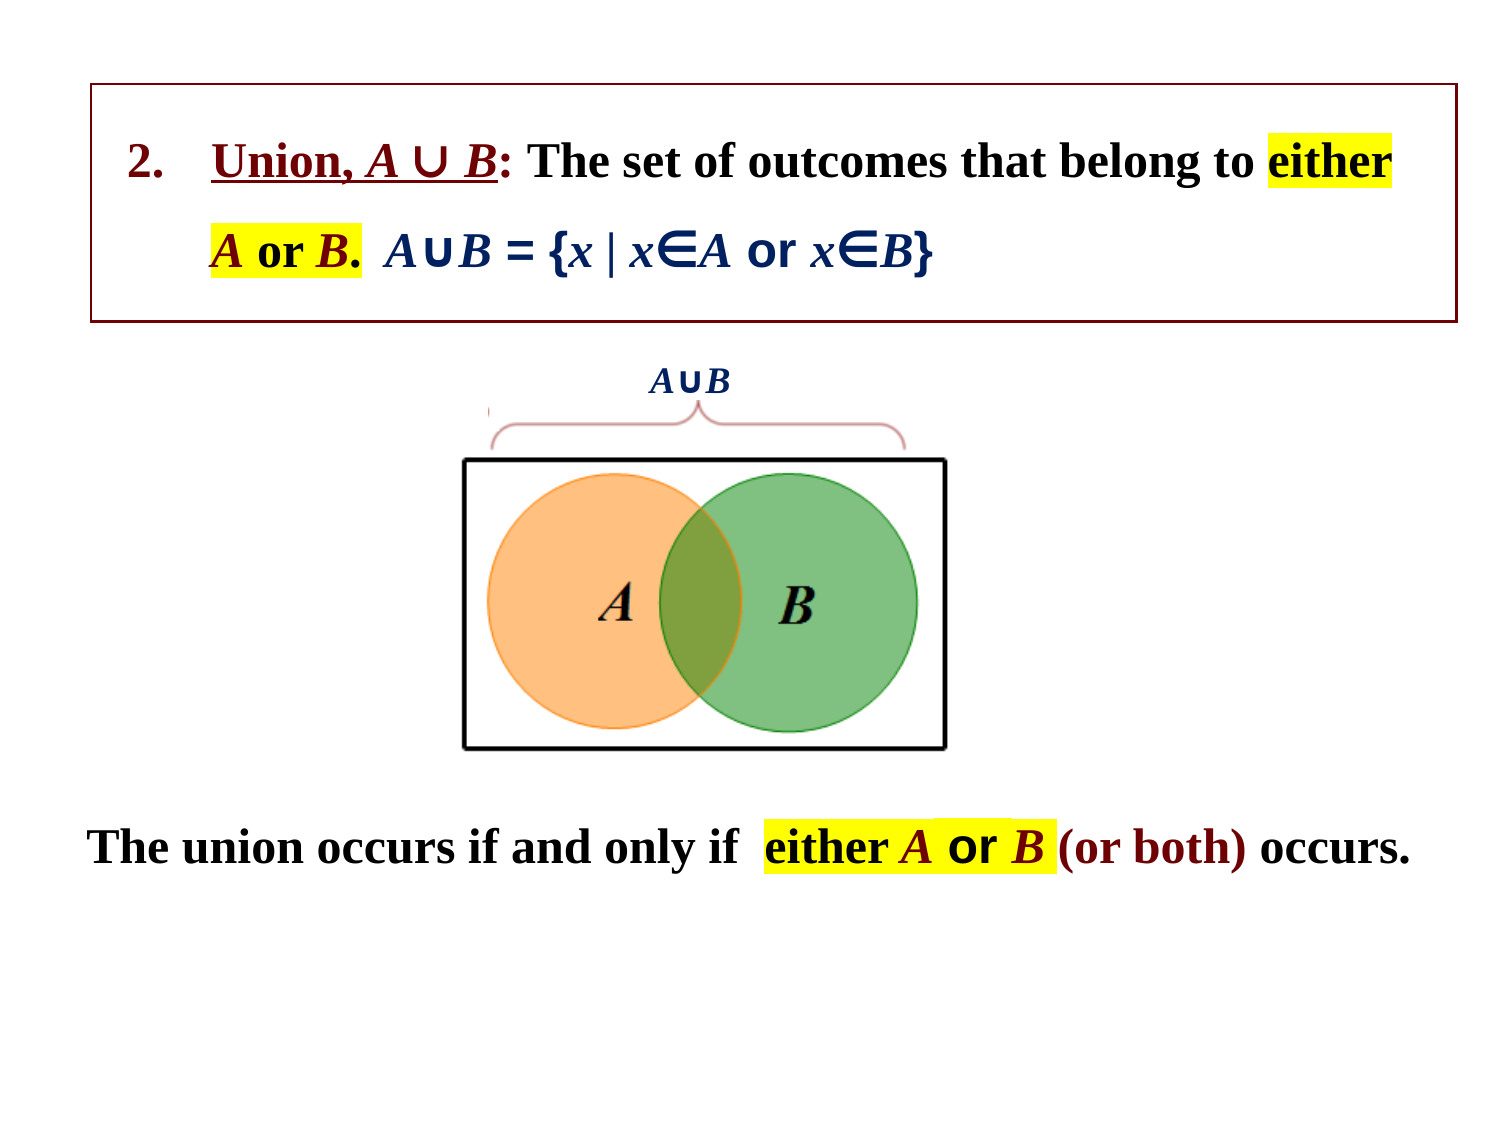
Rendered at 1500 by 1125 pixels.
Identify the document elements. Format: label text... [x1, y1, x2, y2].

picture [456, 400, 957, 756]
text_box Union, A ∪ B: The set of outcomes that belong to either A or B. A∪B = {x | x∈A or x∈B} [112, 89, 1435, 233]
text_box The union occurs if and only if either A or B (or both) occurs. [71, 805, 1438, 881]
text_box [90, 83, 1458, 323]
text_box A∪B [635, 348, 746, 400]
